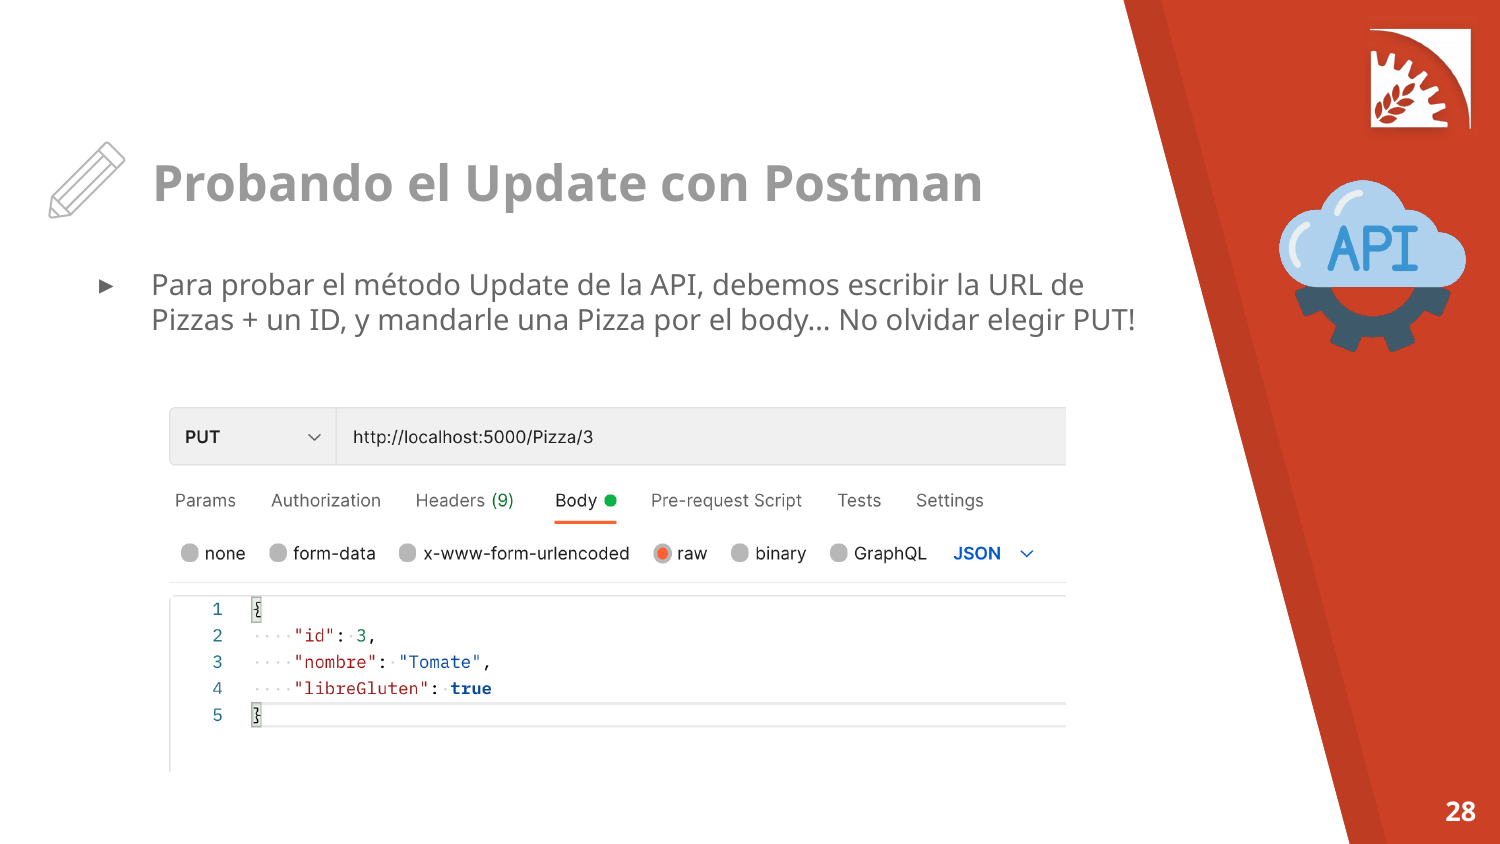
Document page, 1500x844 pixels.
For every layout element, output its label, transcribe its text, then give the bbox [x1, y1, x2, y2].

slide_number 28 [1401, 779, 1492, 844]
picture [168, 407, 1066, 772]
list Para probar el método Update de la API, debemos escribir la URL de Pizzas + un ID, y mandarle una Pizza por el body… No olvidar elegir PUT! [61, 251, 1165, 806]
picture [1367, 15, 1479, 134]
picture [1279, 180, 1467, 352]
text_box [49, 142, 125, 218]
title Probando el Update con Postman [137, 146, 1097, 227]
